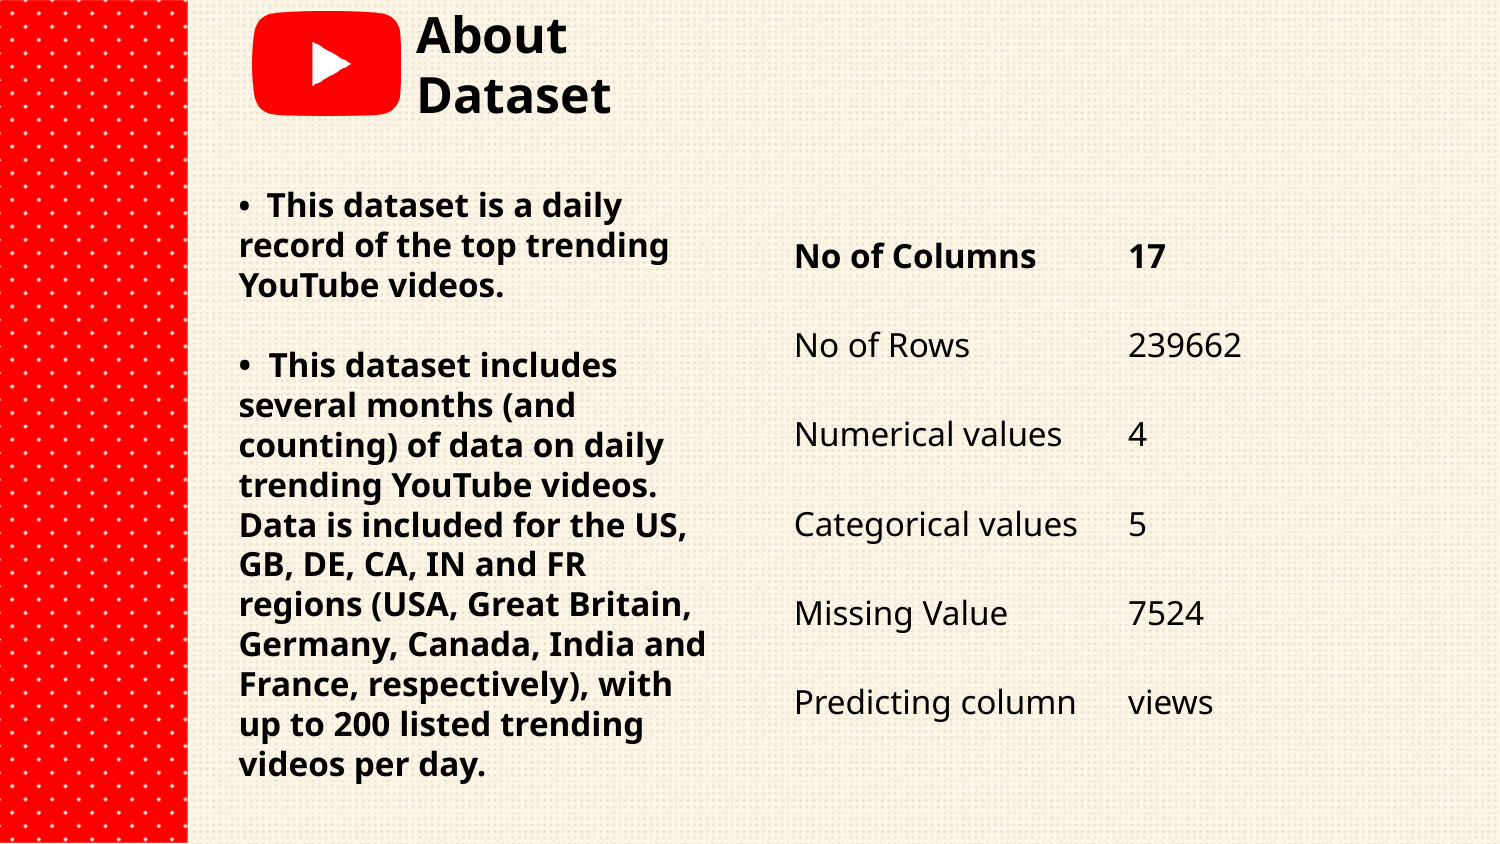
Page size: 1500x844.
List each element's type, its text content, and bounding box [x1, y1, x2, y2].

table_cell No of Rows [779, 314, 1113, 404]
picture [252, 11, 402, 116]
text_box About Dataset [401, 0, 787, 132]
table_cell Predicting column [779, 672, 1113, 761]
table_cell Missing Value [779, 582, 1113, 672]
table_cell 7524 [1113, 582, 1447, 672]
table_cell Numerical values [779, 404, 1113, 493]
table_header No of Columns [779, 225, 1113, 314]
text_box • This dataset is a daily record of the top trending YouTube videos. • This dataset includes several months (and counting) of data on daily trending YouTube videos. Data is included for the US, GB, DE, CA, IN and FR regions (USA, Great Britain, Germany, Canada, India and France, respectively), with up to 200 listed trending videos per day. [222, 176, 731, 791]
table_cell 4 [1113, 404, 1447, 493]
table_cell Categorical values [779, 493, 1113, 582]
table_header 17 [1113, 225, 1447, 314]
table_cell 5 [1113, 493, 1447, 582]
picture [0, 0, 189, 844]
table_cell 239662 [1113, 314, 1447, 404]
table_cell views [1113, 672, 1447, 761]
